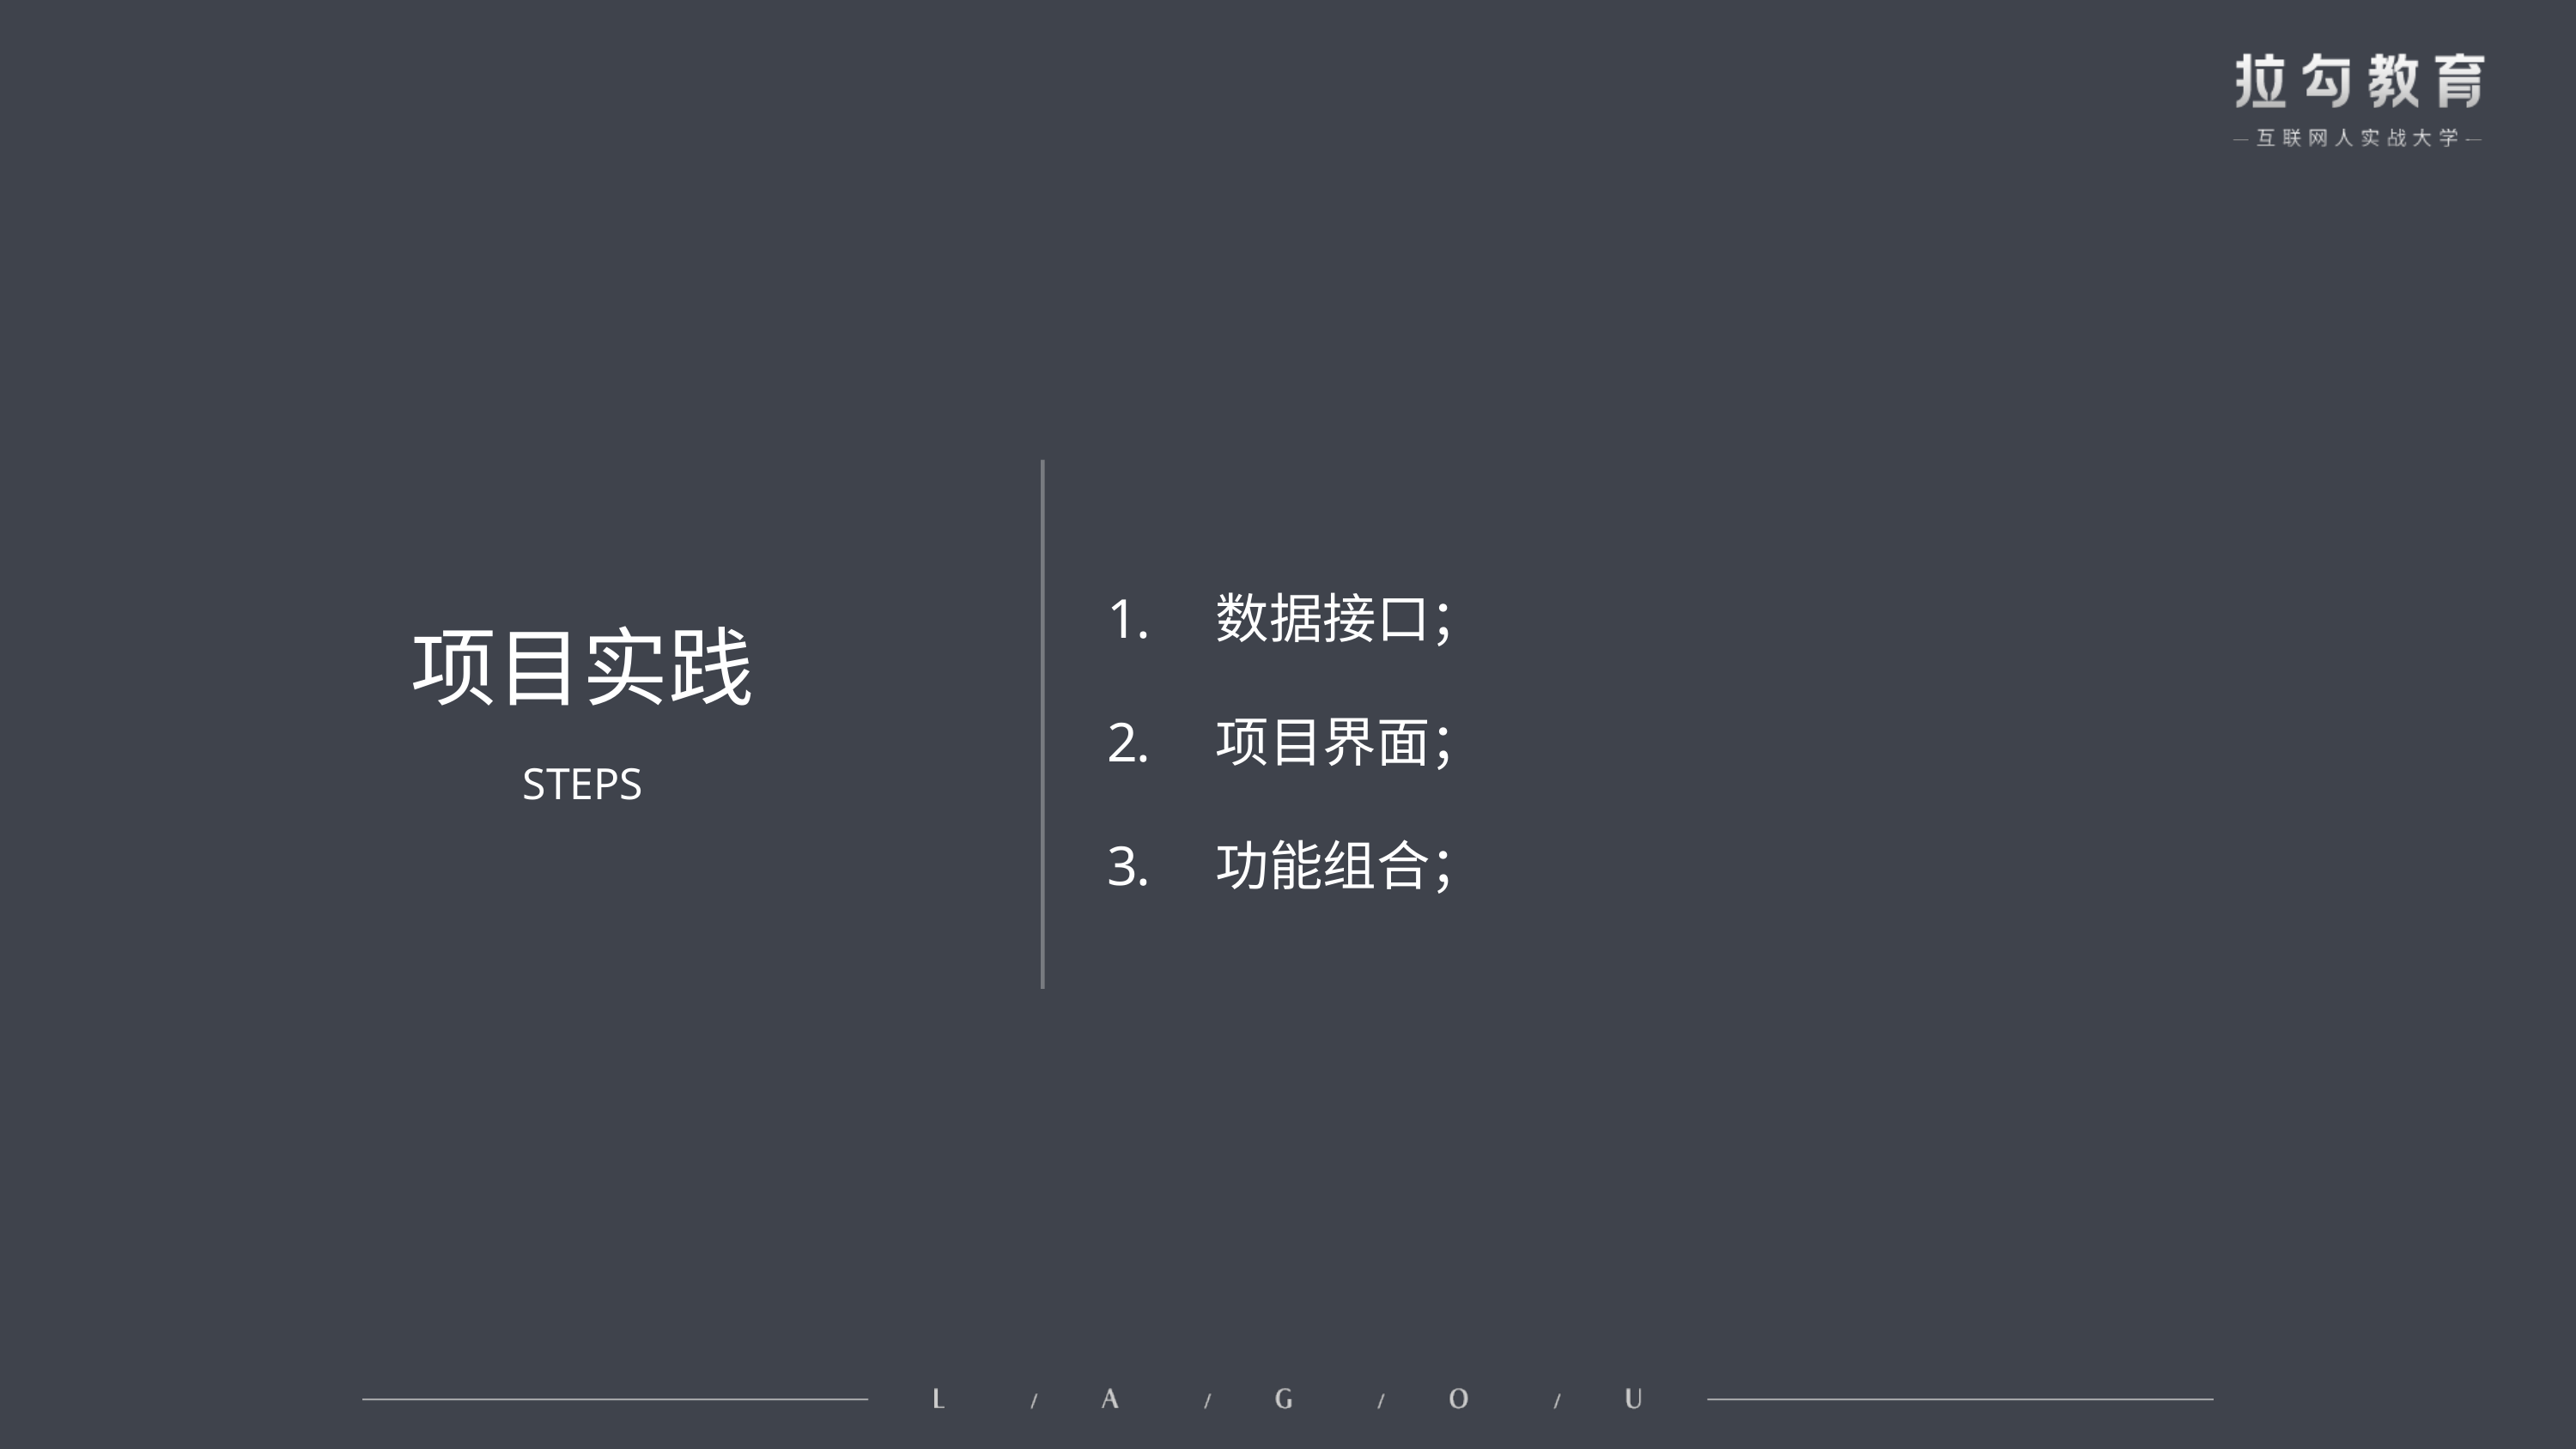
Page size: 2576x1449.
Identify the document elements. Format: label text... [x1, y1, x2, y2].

list 数据接口； 项目界面； 功能组合； [1094, 77, 2399, 1371]
list STEPS [177, 724, 989, 1371]
picture [362, 1374, 2214, 1425]
picture [2182, 11, 2541, 197]
title 项目实践 [177, 77, 989, 724]
